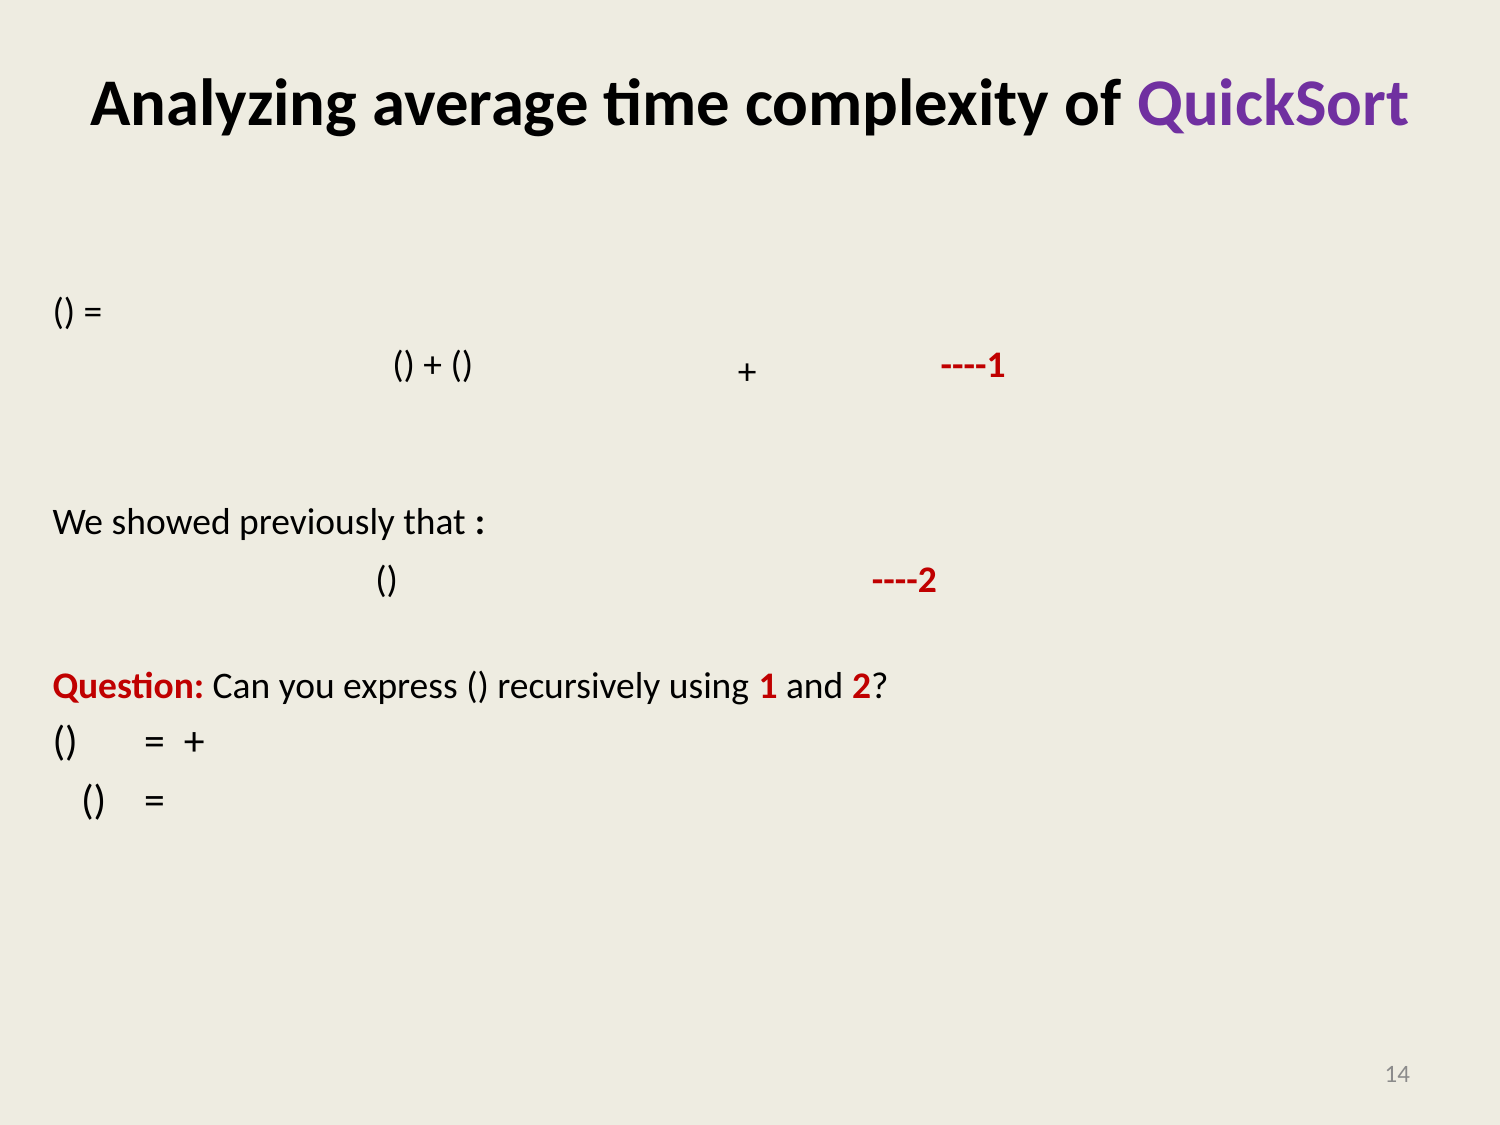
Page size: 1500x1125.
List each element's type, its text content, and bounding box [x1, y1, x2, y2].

title Analyzing average time complexity of QuickSort [75, 45, 1425, 233]
slide_number 14 [1074, 1042, 1425, 1103]
